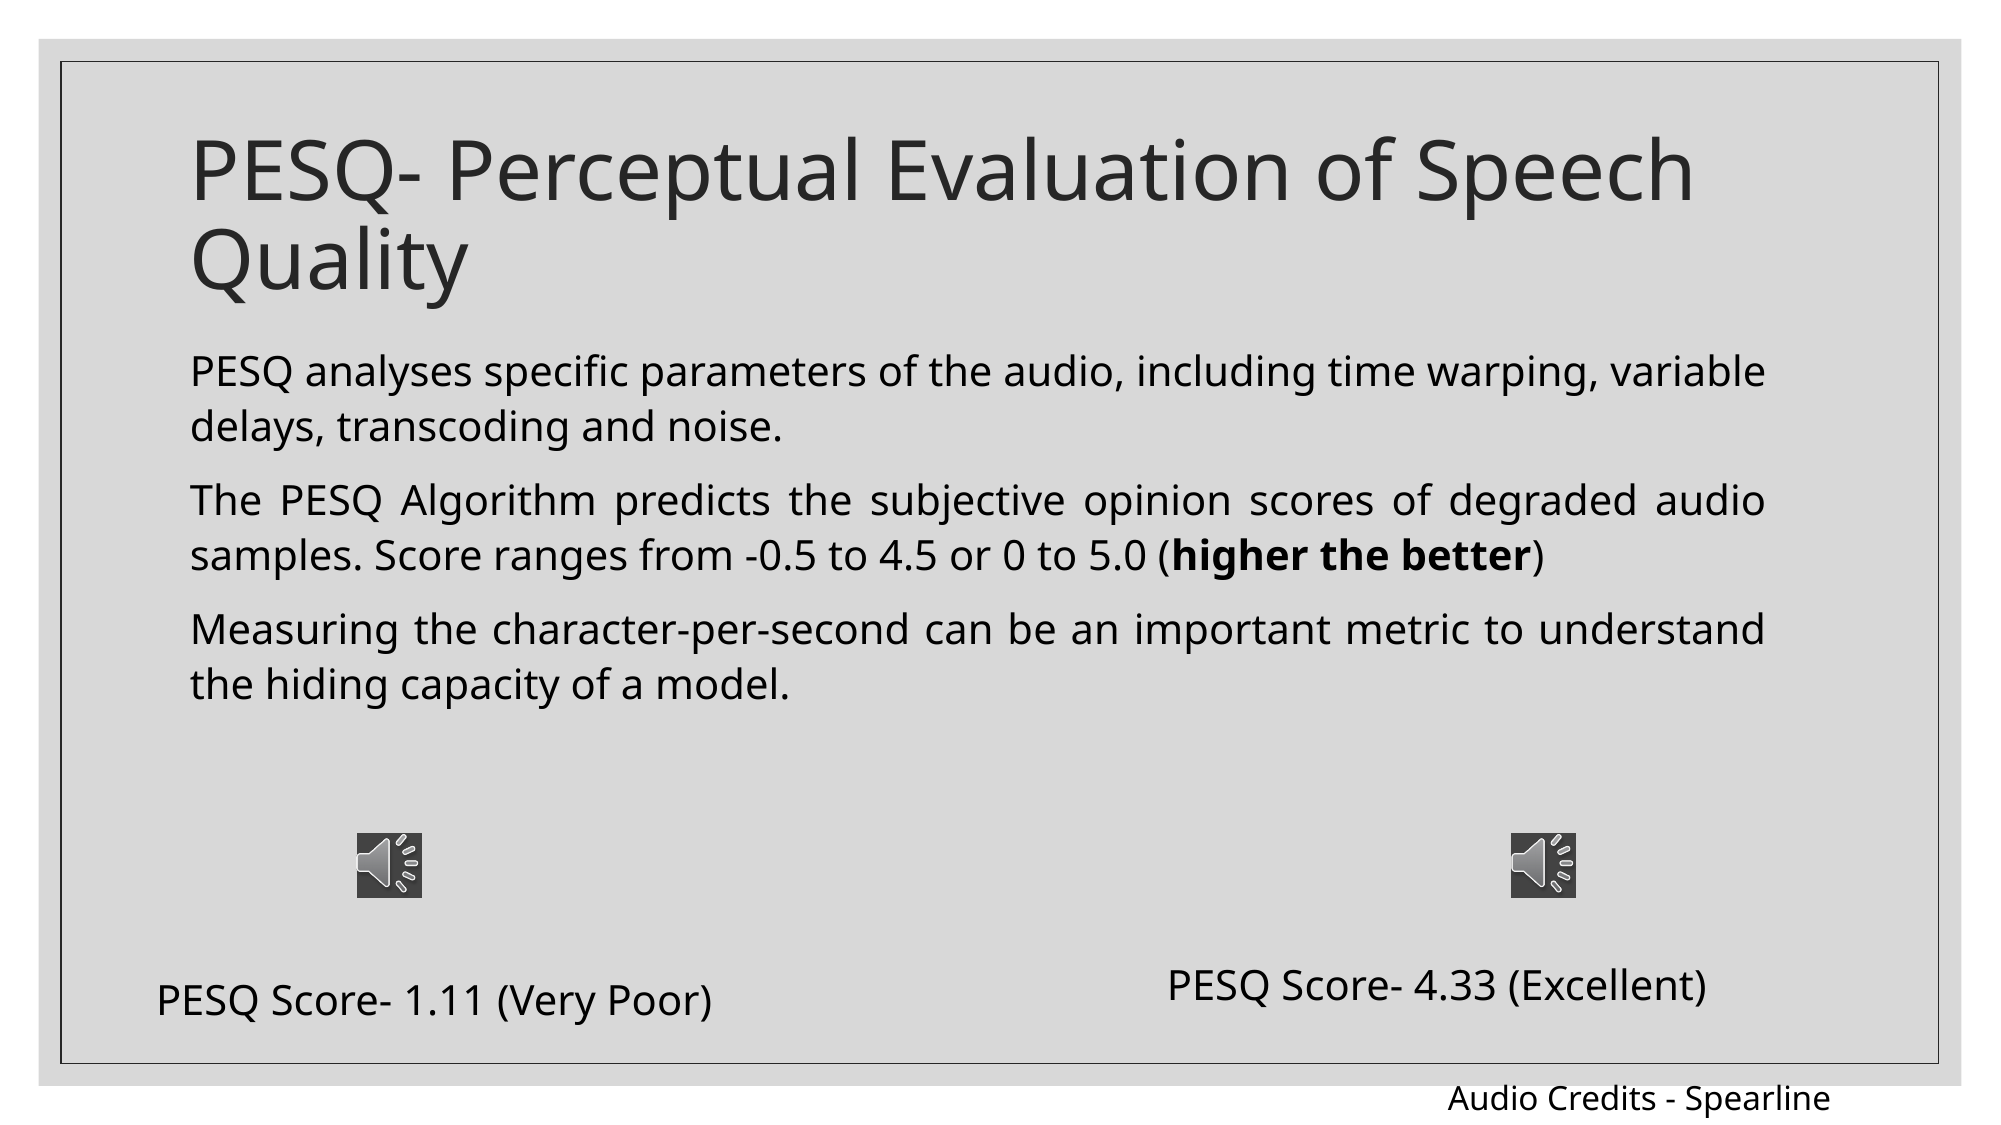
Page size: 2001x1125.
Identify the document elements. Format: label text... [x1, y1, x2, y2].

text_box Audio Credits - Spearline [1433, 1069, 1986, 1125]
title PESQ- Perceptual Evaluation of Speech Quality [174, 105, 1825, 331]
picture [1510, 832, 1578, 899]
list PESQ analyses specific parameters of the audio, including time warping, variable delays, transcoding and noise. The PESQ Algorithm predicts the subjective opinion scores of degraded audio samples. Score ranges from -0.5 to 4.5 or 0 to 5.0 (higher the better) Measuring the character-per-second can be an important metric to understand the hiding capacity of a model. [174, 332, 1782, 965]
text_box PESQ Score- 4.33 (Excellent) [1151, 946, 1782, 1031]
picture [355, 832, 423, 899]
text_box PESQ Score- 1.11 (Very Poor) [141, 961, 772, 1046]
